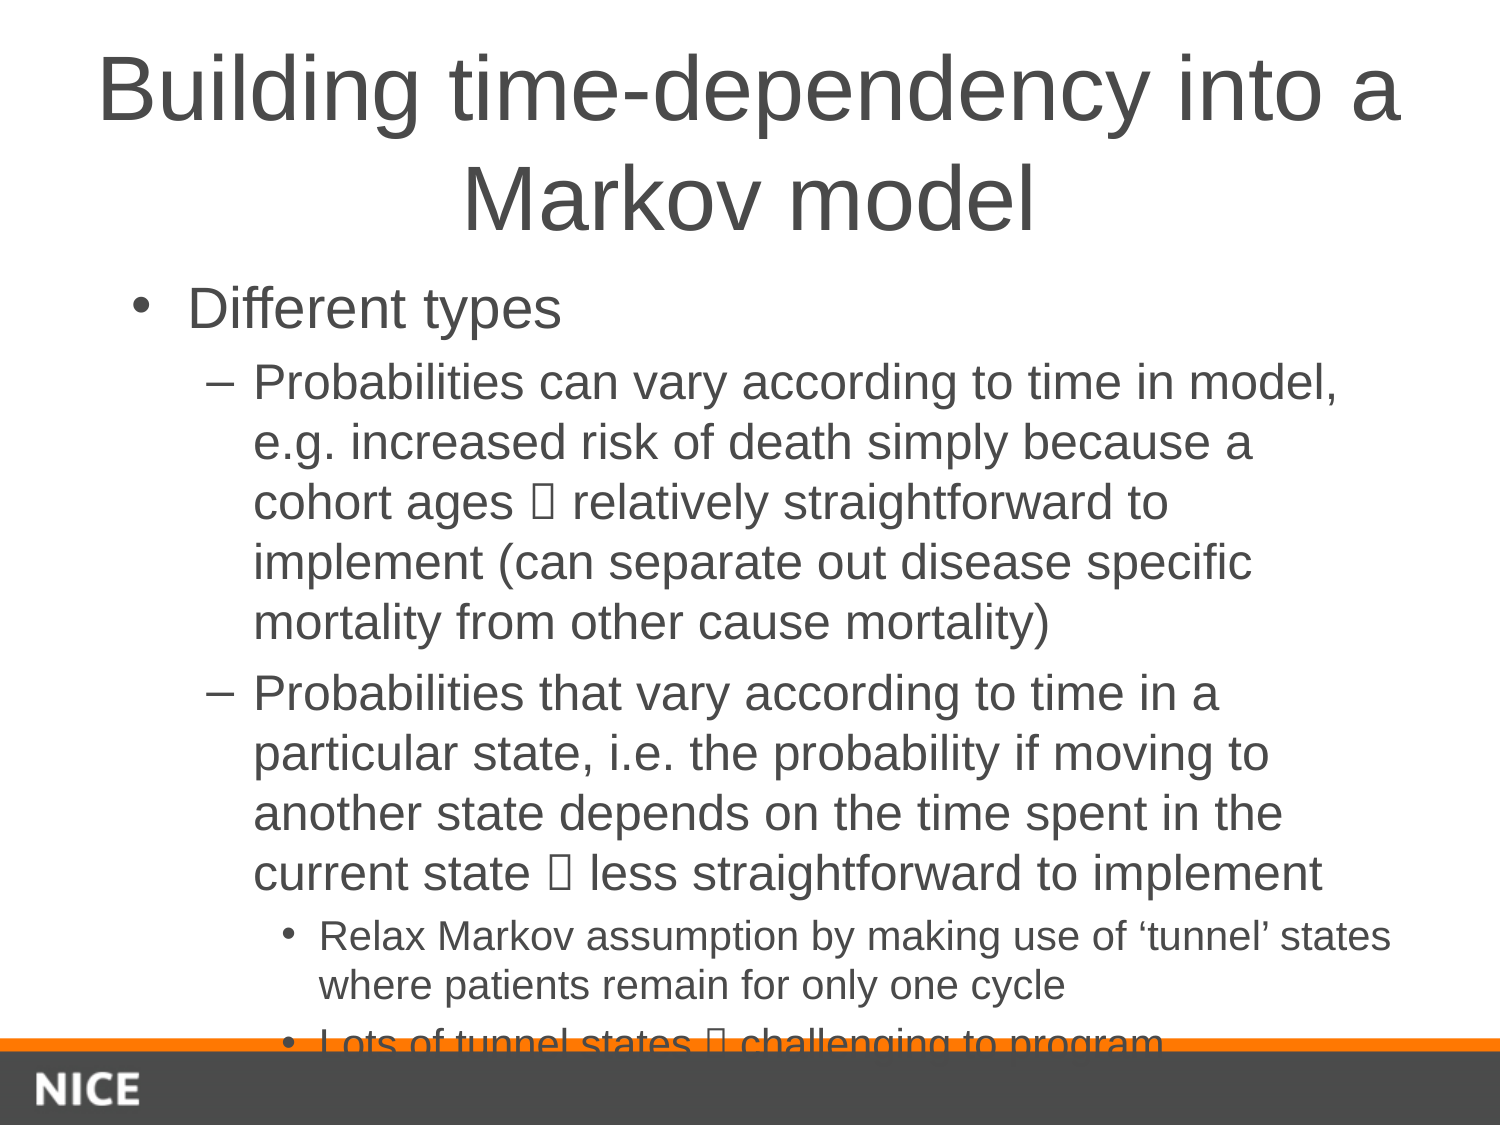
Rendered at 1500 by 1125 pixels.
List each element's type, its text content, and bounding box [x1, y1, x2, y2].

list Different types Probabilities can vary according to time in model, e.g. increased risk of death simply because a cohort ages  relatively straightforward to implement (can separate out disease specific mortality from other cause mortality) Probabilities that vary according to time in a particular state, i.e. the probability if moving to another state depends on the time spent in the current state  less straightforward to implement Relax Markov assumption by making use of ‘tunnel’ states where patients remain for only one cycle Lots of tunnel states  challenging to program [116, 262, 1417, 1079]
picture [0, 0, 1500, 1125]
title Building time-dependency into a Markov model [75, 45, 1425, 233]
